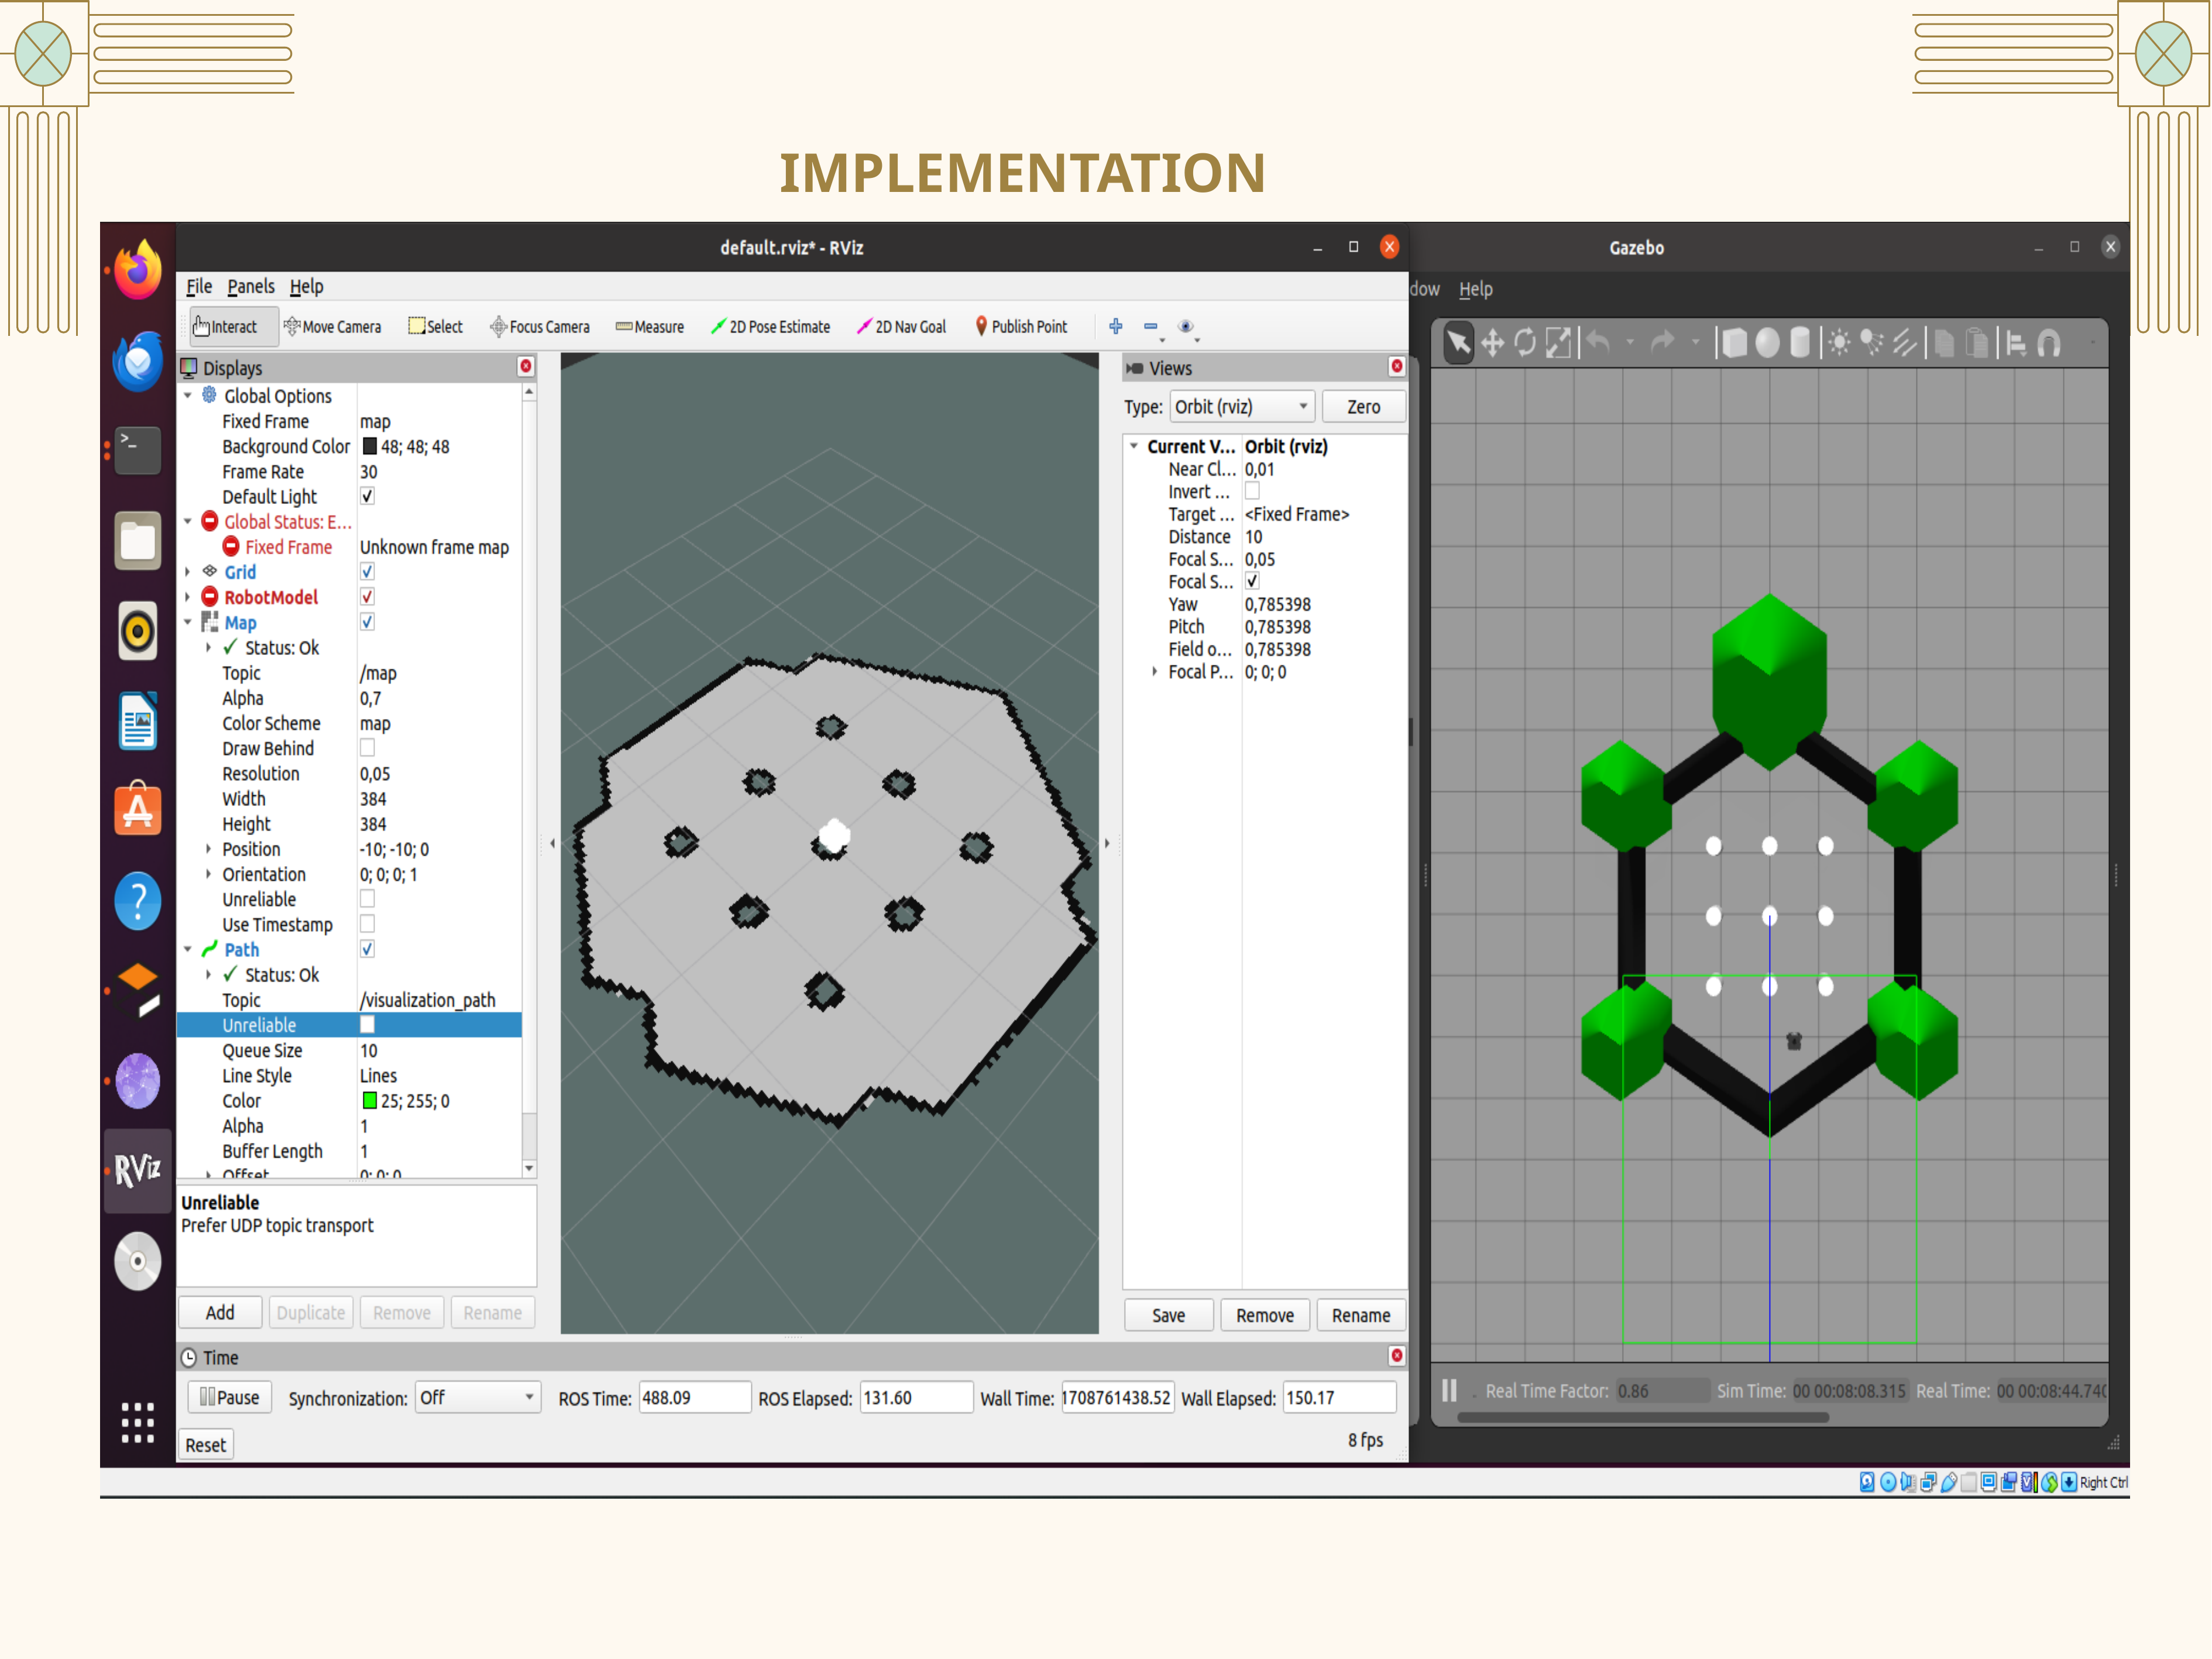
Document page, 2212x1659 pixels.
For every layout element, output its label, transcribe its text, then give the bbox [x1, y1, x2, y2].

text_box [0, 1, 295, 336]
text_box IMPLEMENTATION [478, 125, 1585, 208]
picture [99, 222, 2130, 1499]
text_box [1912, 1, 2210, 336]
